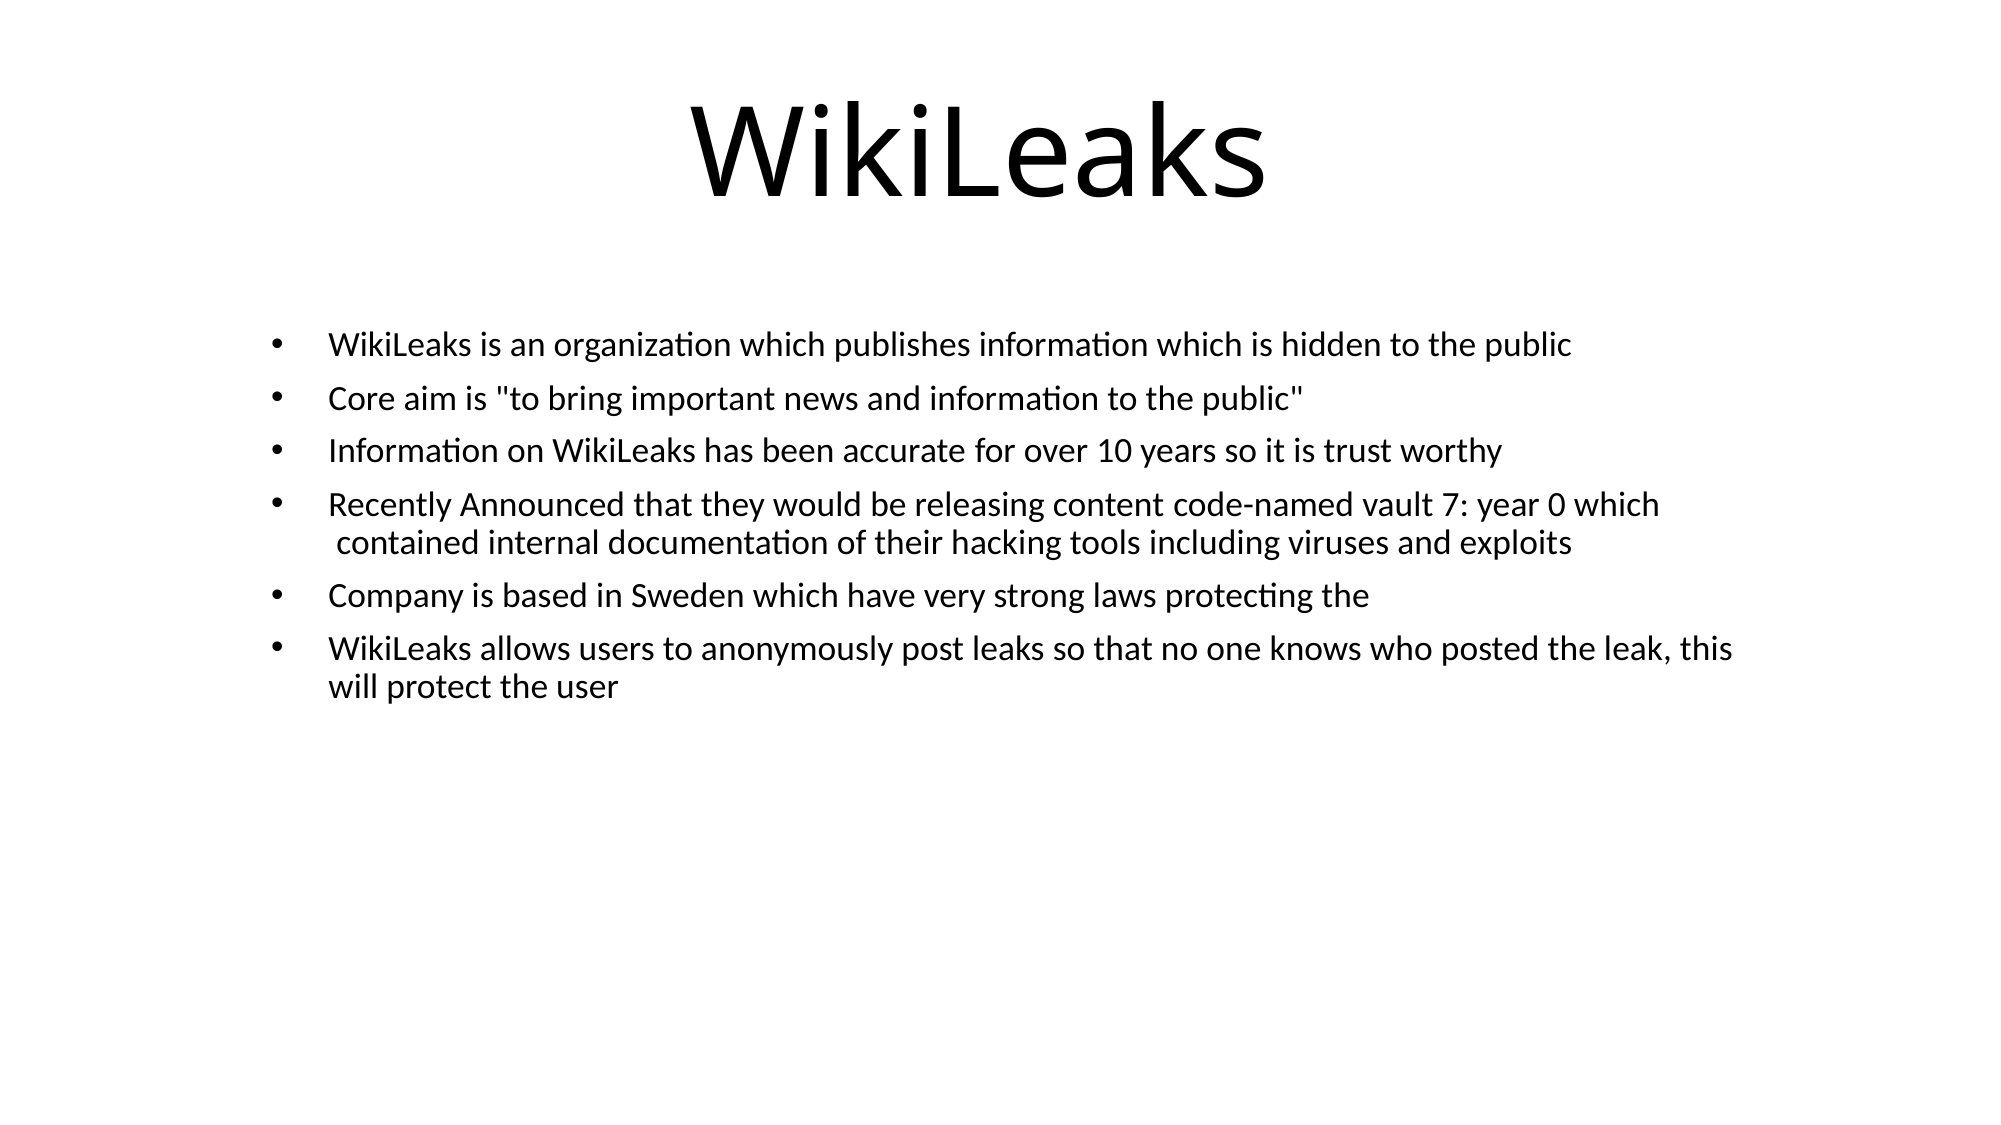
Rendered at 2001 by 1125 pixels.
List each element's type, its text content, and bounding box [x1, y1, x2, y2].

title WikiLeaks [229, 0, 1730, 231]
subtitle WikiLeaks is an organization which publishes information which is hidden to the public Core aim is "to bring important news and information to the public" Information on WikiLeaks has been accurate for over 10 years so it is trust worthy Recently Announced that they would be releasing content code-named vault 7: year 0 which contained internal documentation of their hacking tools including viruses and exploits Company is based in Sweden which have very strong laws protecting the WikiLeaks allows users to anonymously post leaks so that no one knows who posted the leak, this will protect the user [256, 318, 1757, 720]
